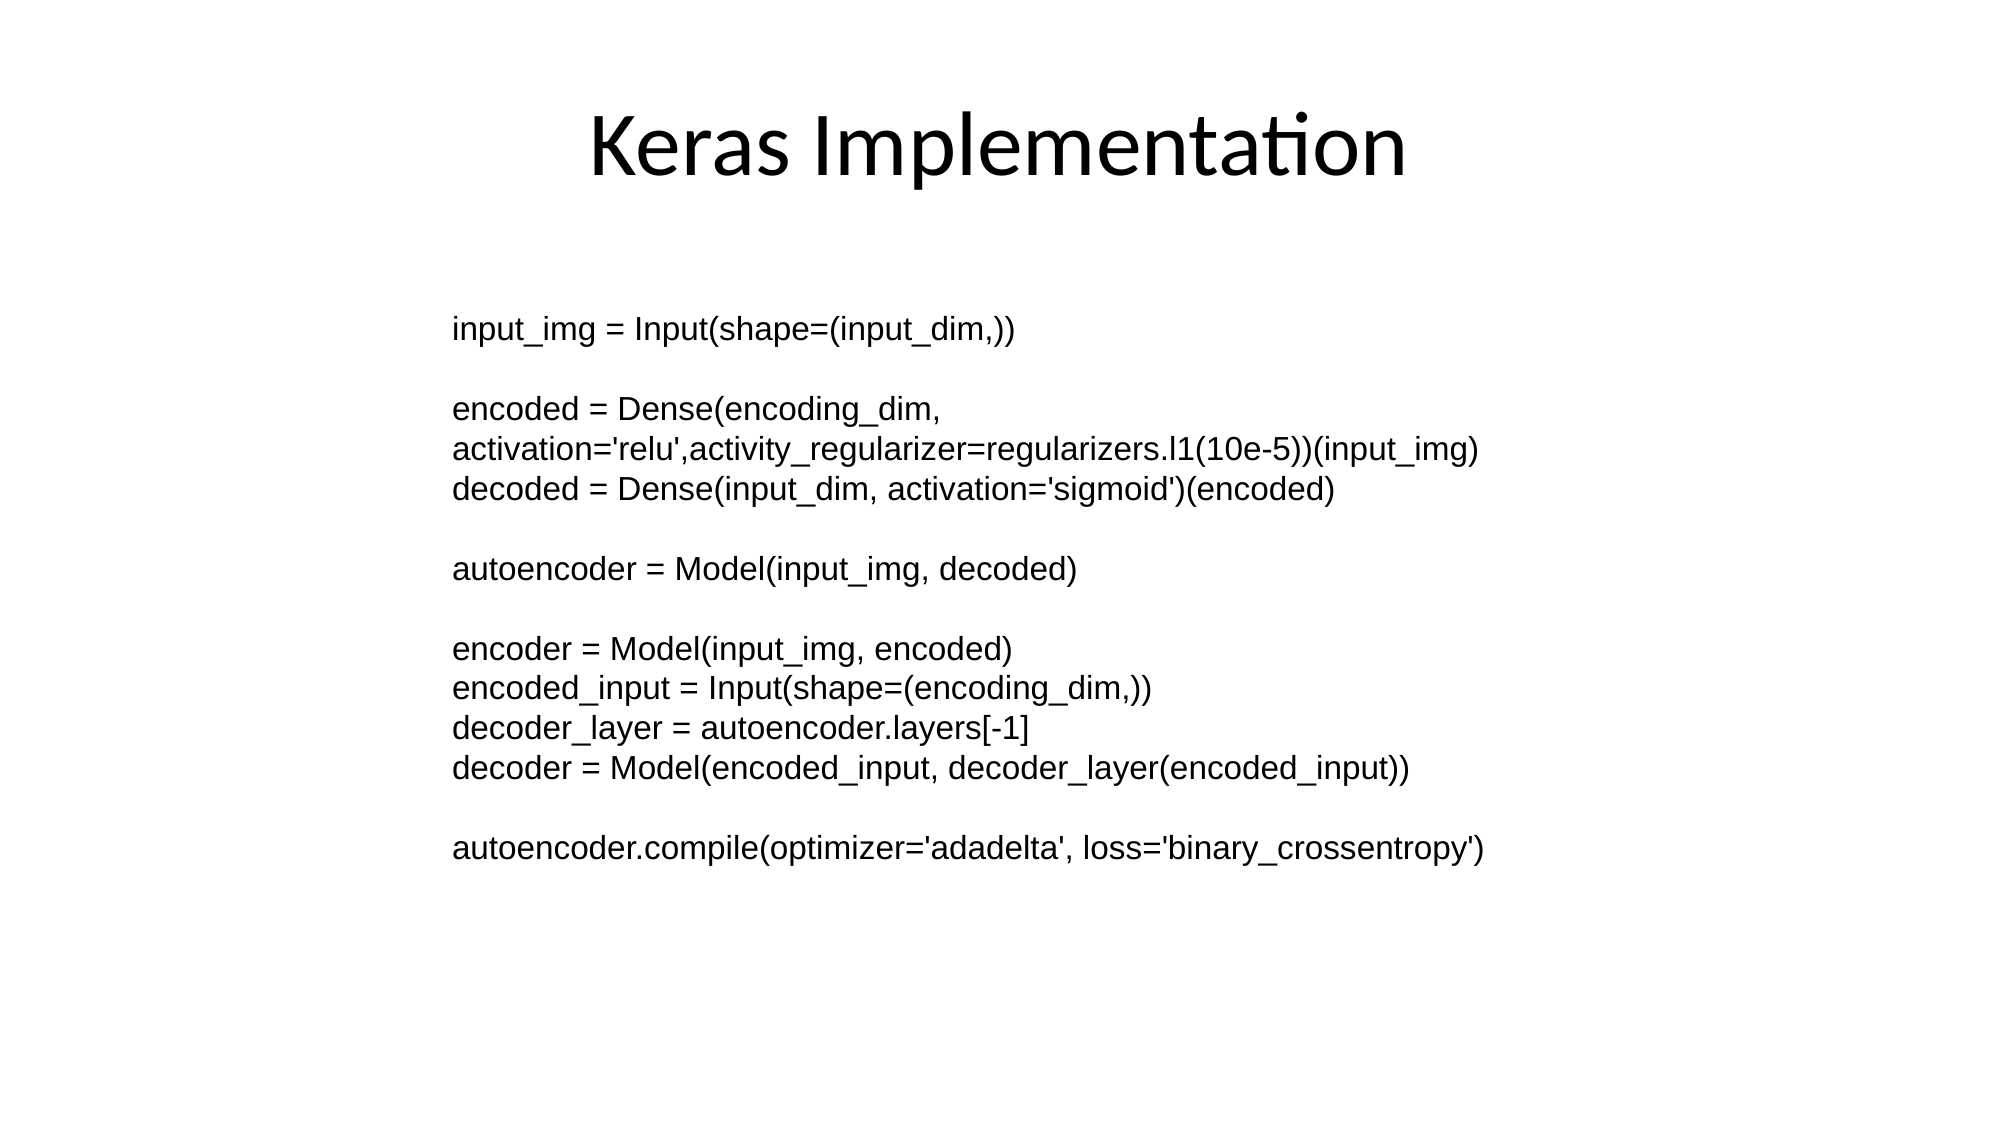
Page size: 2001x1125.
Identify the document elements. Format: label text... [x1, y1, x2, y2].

text_box input_img = Input(shape=(input_dim,)) encoded = Dense(encoding_dim, activation='relu',activity_regularizer=regularizers.l1(10e-5))(input_img) decoded = Dense(input_dim, activation='sigmoid')(encoded) autoencoder = Model(input_img, decoded) encoder = Model(input_img, encoded) encoded_input = Input(shape=(encoding_dim,)) decoder_layer = autoencoder.layers[-1] decoder = Model(encoded_input, decoder_layer(encoded_input)) autoencoder.compile(optimizer='adadelta', loss='binary_crossentropy') [437, 299, 1619, 874]
title Keras Implementation [99, 45, 1900, 233]
